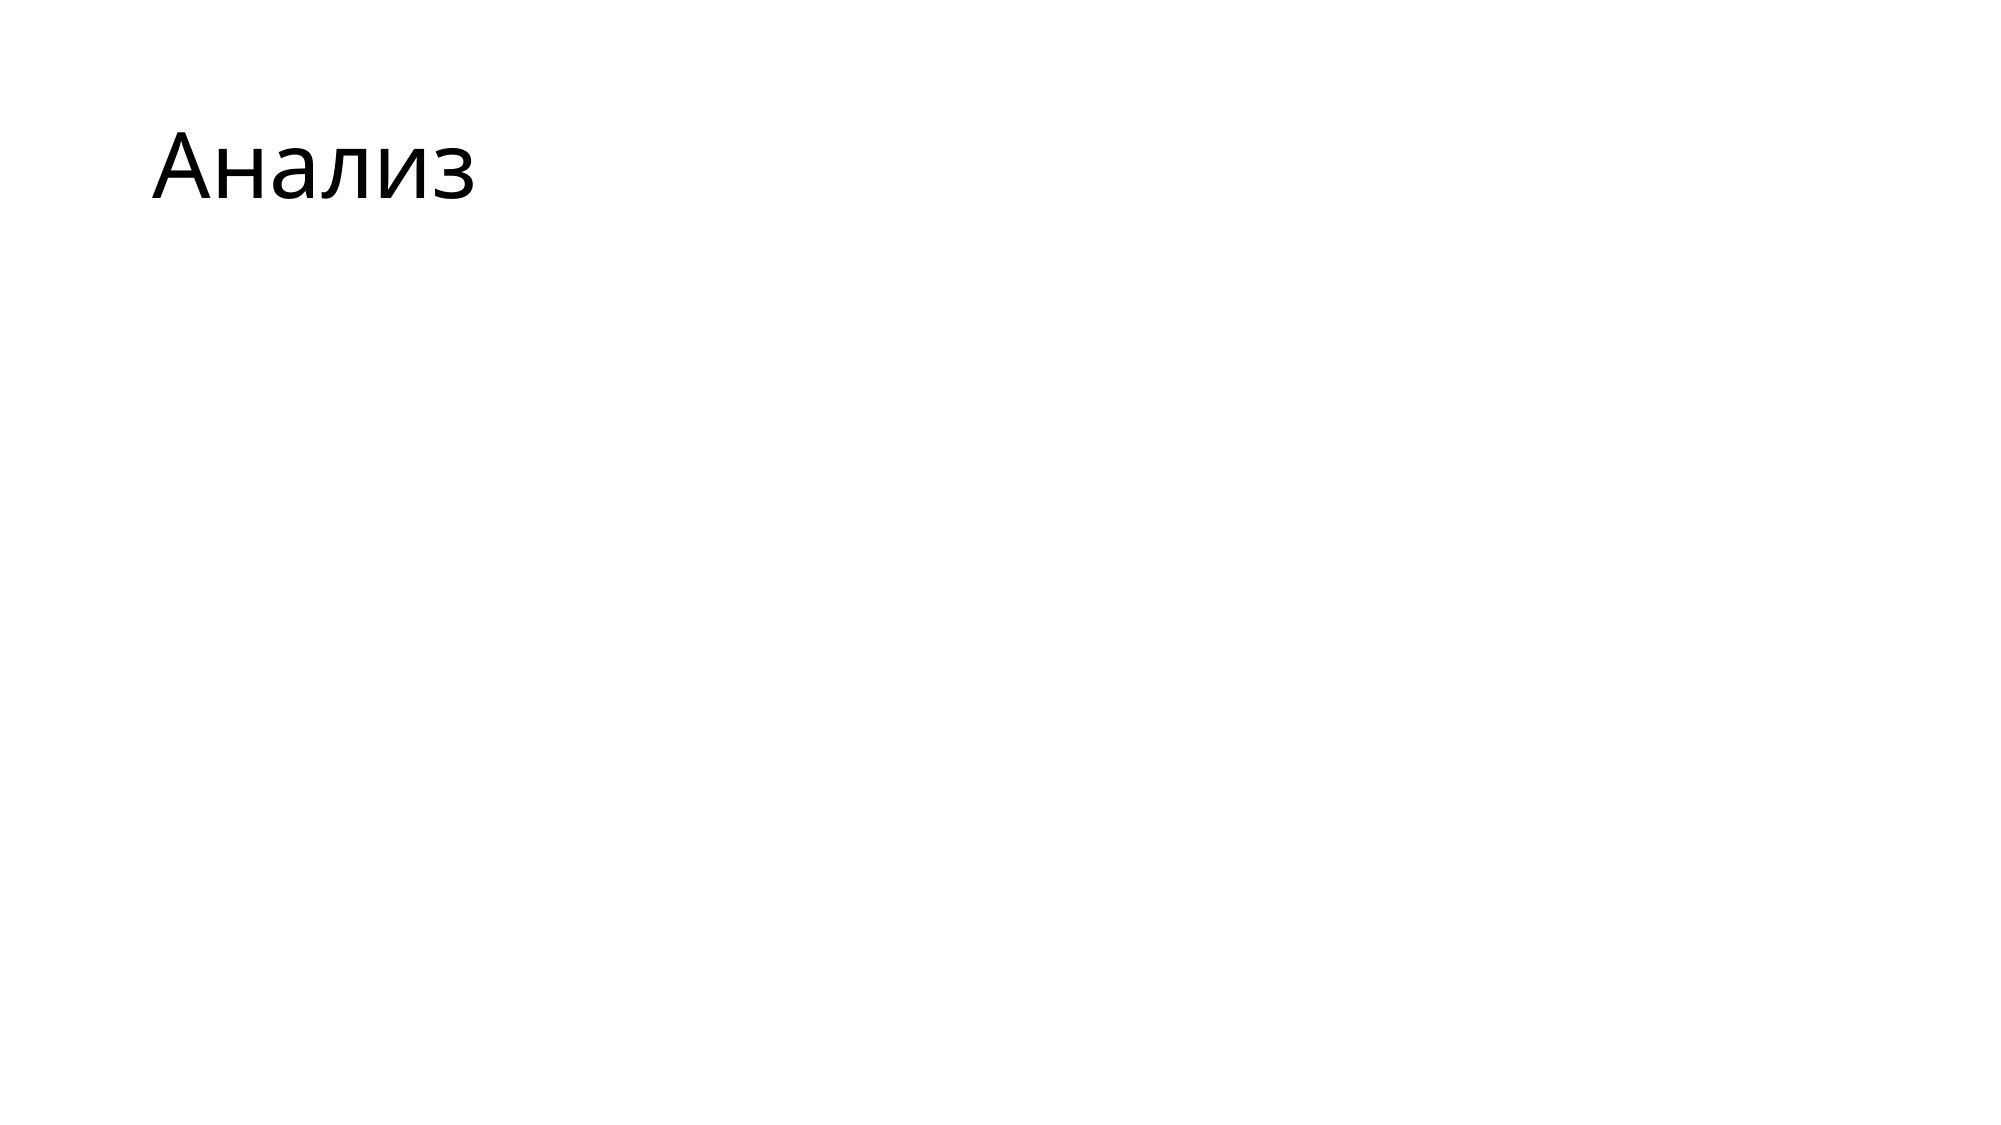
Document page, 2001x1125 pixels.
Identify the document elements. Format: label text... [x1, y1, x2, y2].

title Анализ [137, 59, 1863, 278]
